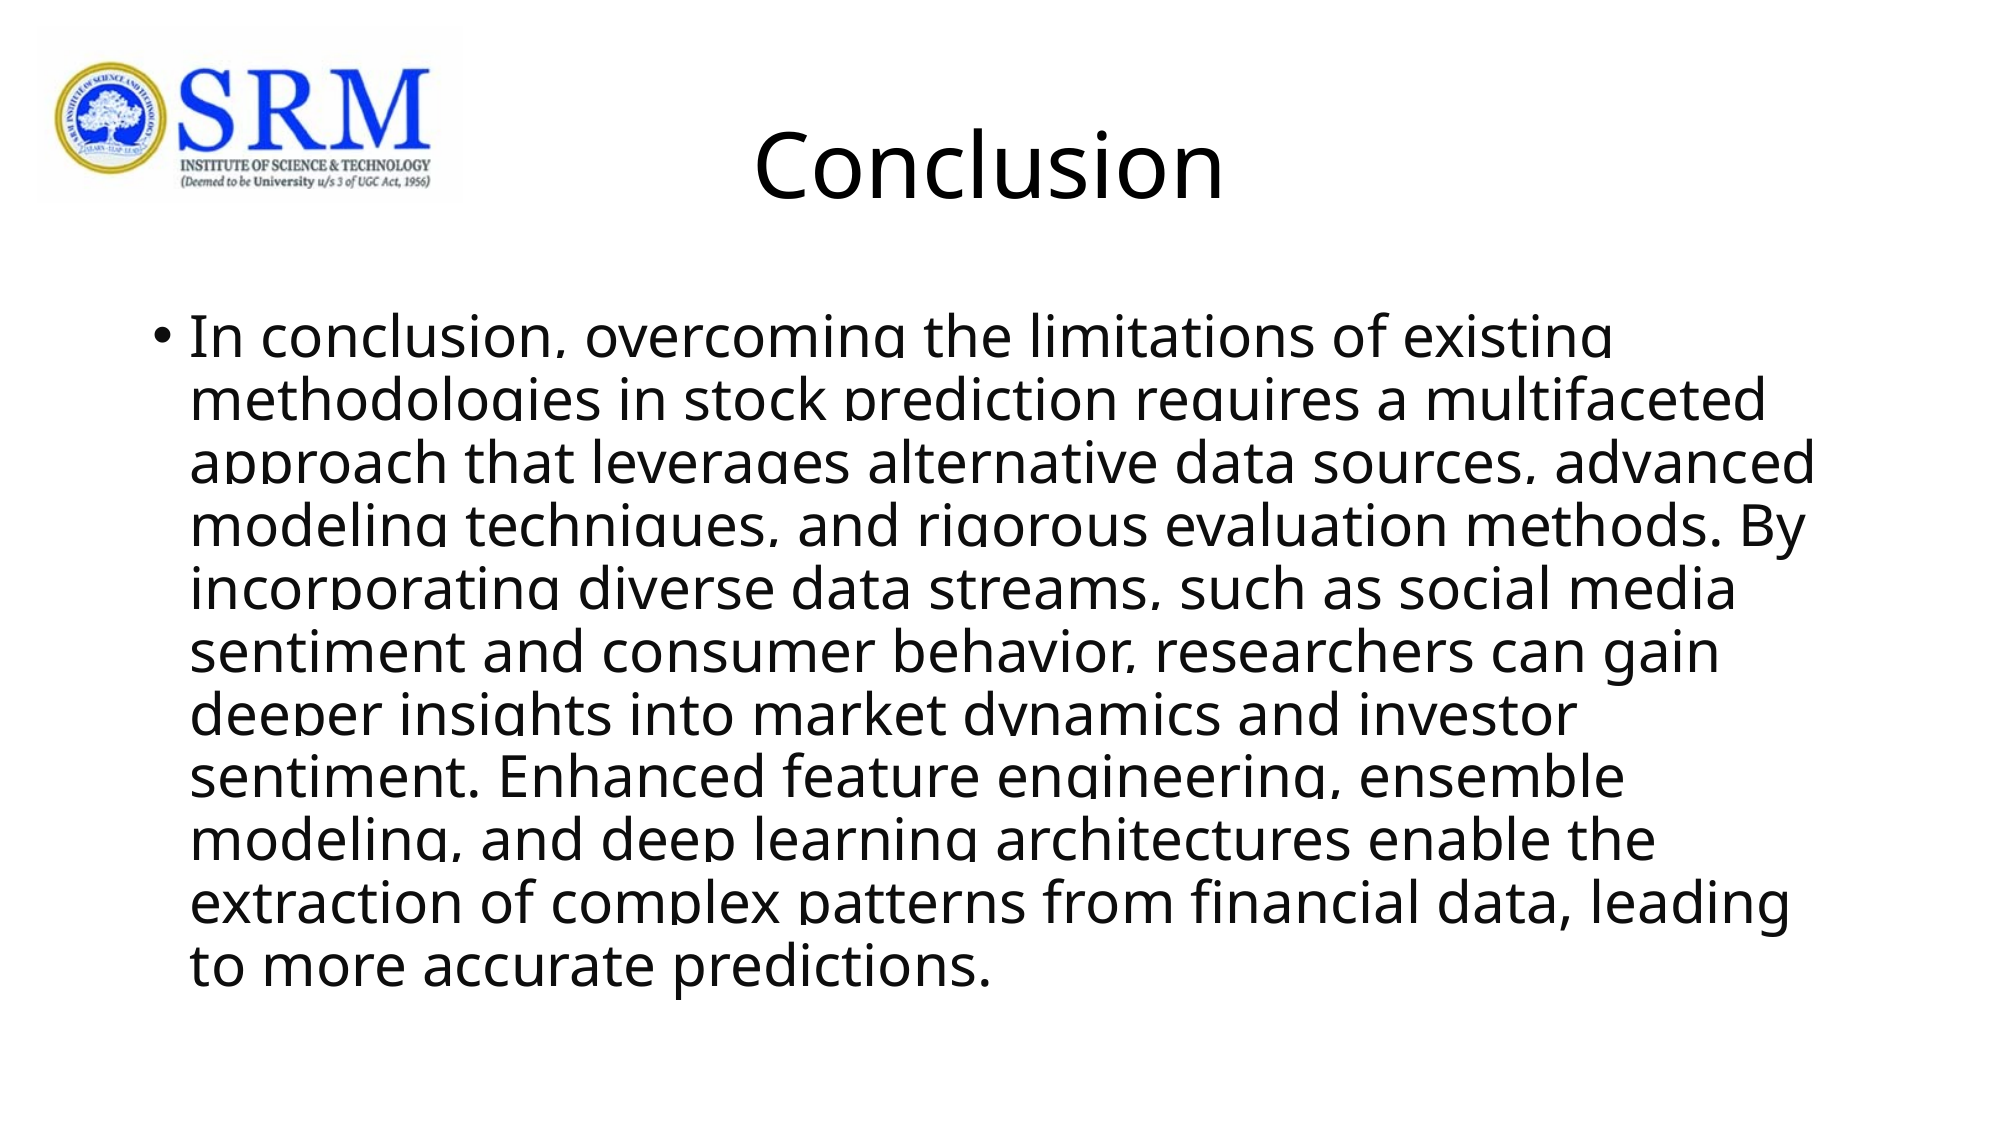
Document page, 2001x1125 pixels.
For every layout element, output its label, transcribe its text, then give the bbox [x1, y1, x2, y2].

picture [37, 26, 463, 203]
title Conclusion [137, 59, 1863, 278]
list In conclusion, overcoming the limitations of existing methodologies in stock prediction requires a multifaceted approach that leverages alternative data sources, advanced modeling techniques, and rigorous evaluation methods. By incorporating diverse data streams, such as social media sentiment and consumer behavior, researchers can gain deeper insights into market dynamics and investor sentiment. Enhanced feature engineering, ensemble modeling, and deep learning architectures enable the extraction of complex patterns from financial data, leading to more accurate predictions. [137, 299, 1863, 1014]
